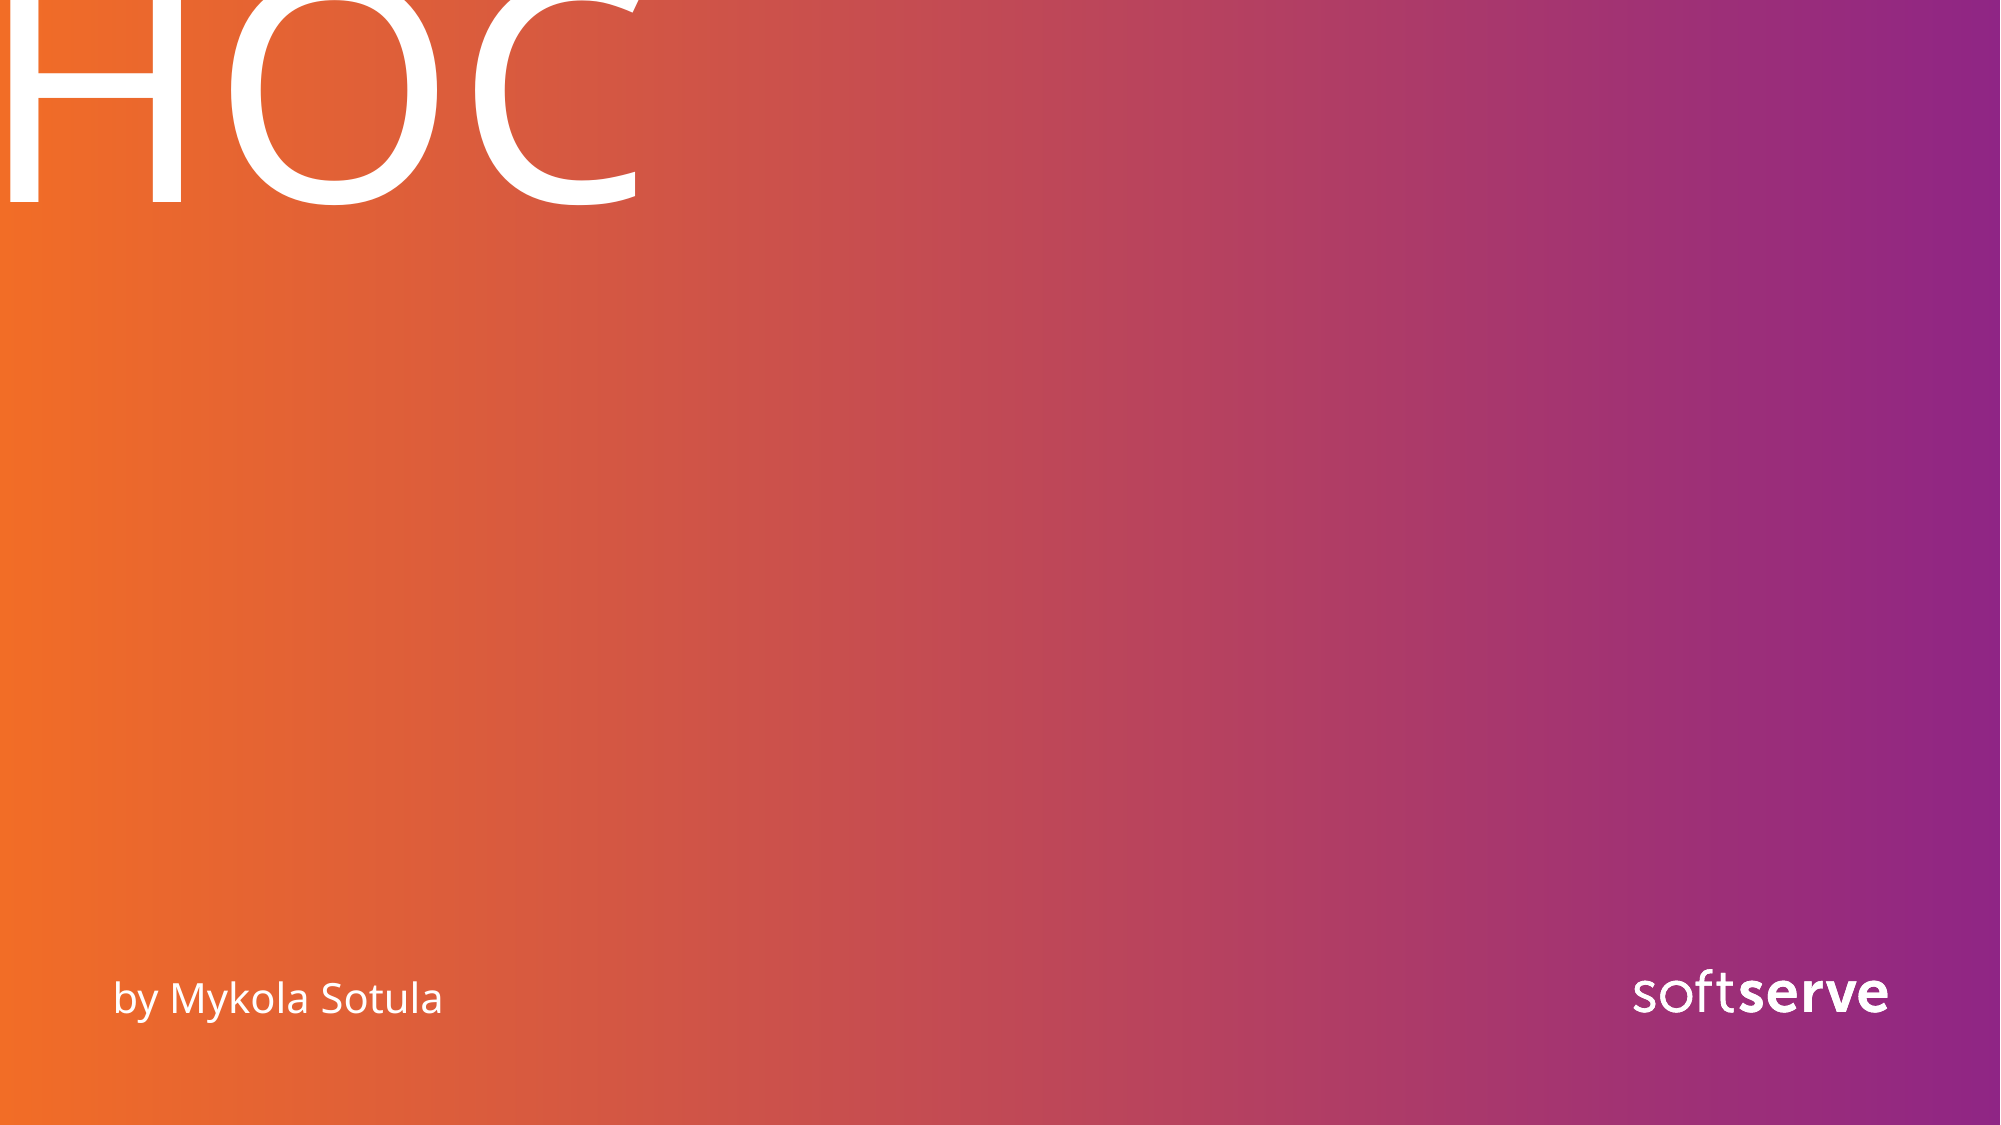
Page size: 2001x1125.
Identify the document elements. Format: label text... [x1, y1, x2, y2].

title HOC [0, 28, 1999, 1125]
